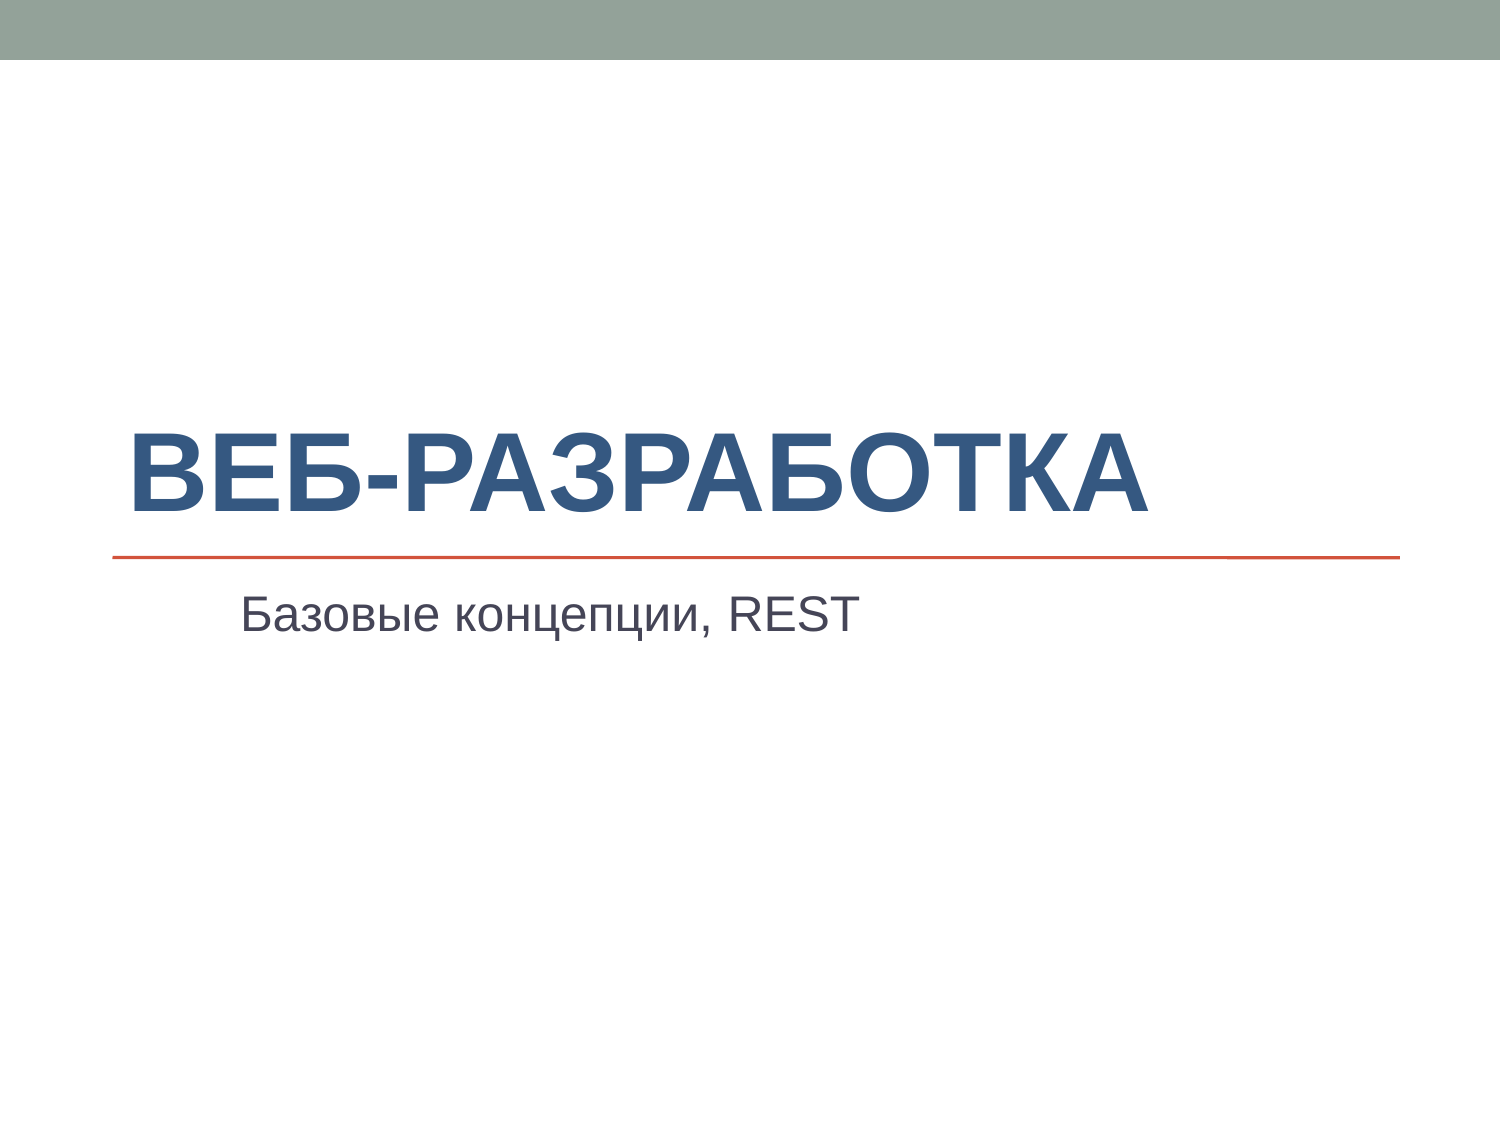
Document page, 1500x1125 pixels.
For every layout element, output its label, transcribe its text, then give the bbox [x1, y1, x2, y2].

subtitle Базовые концепции, REST [225, 574, 1275, 925]
title Веб-разработка [112, 224, 1400, 542]
